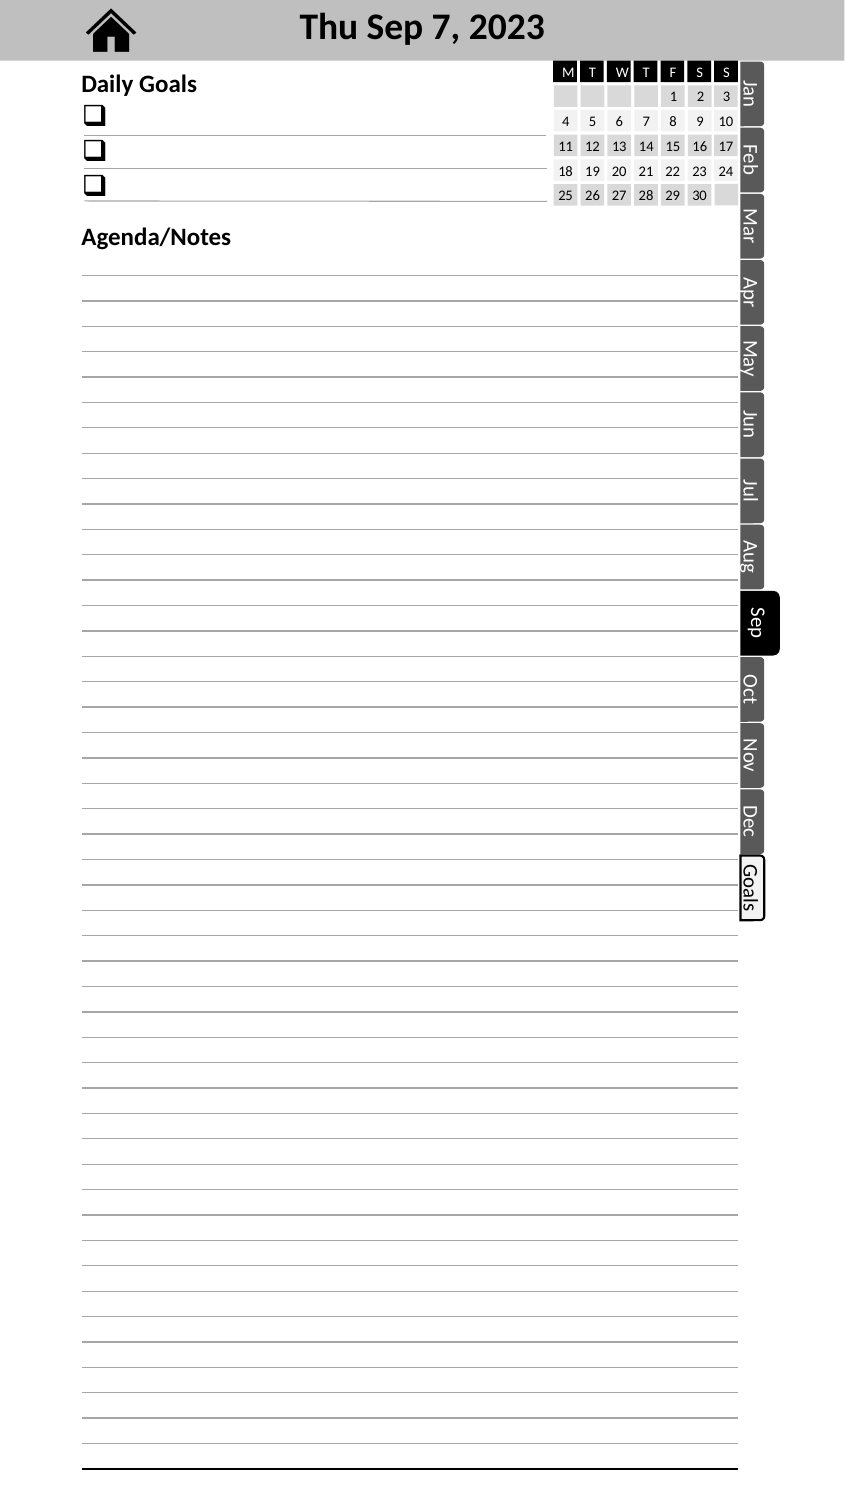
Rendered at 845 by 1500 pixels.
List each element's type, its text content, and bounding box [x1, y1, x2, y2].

list Thu Sep 7, 2023 [190, 0, 655, 61]
picture [82, 1, 140, 59]
